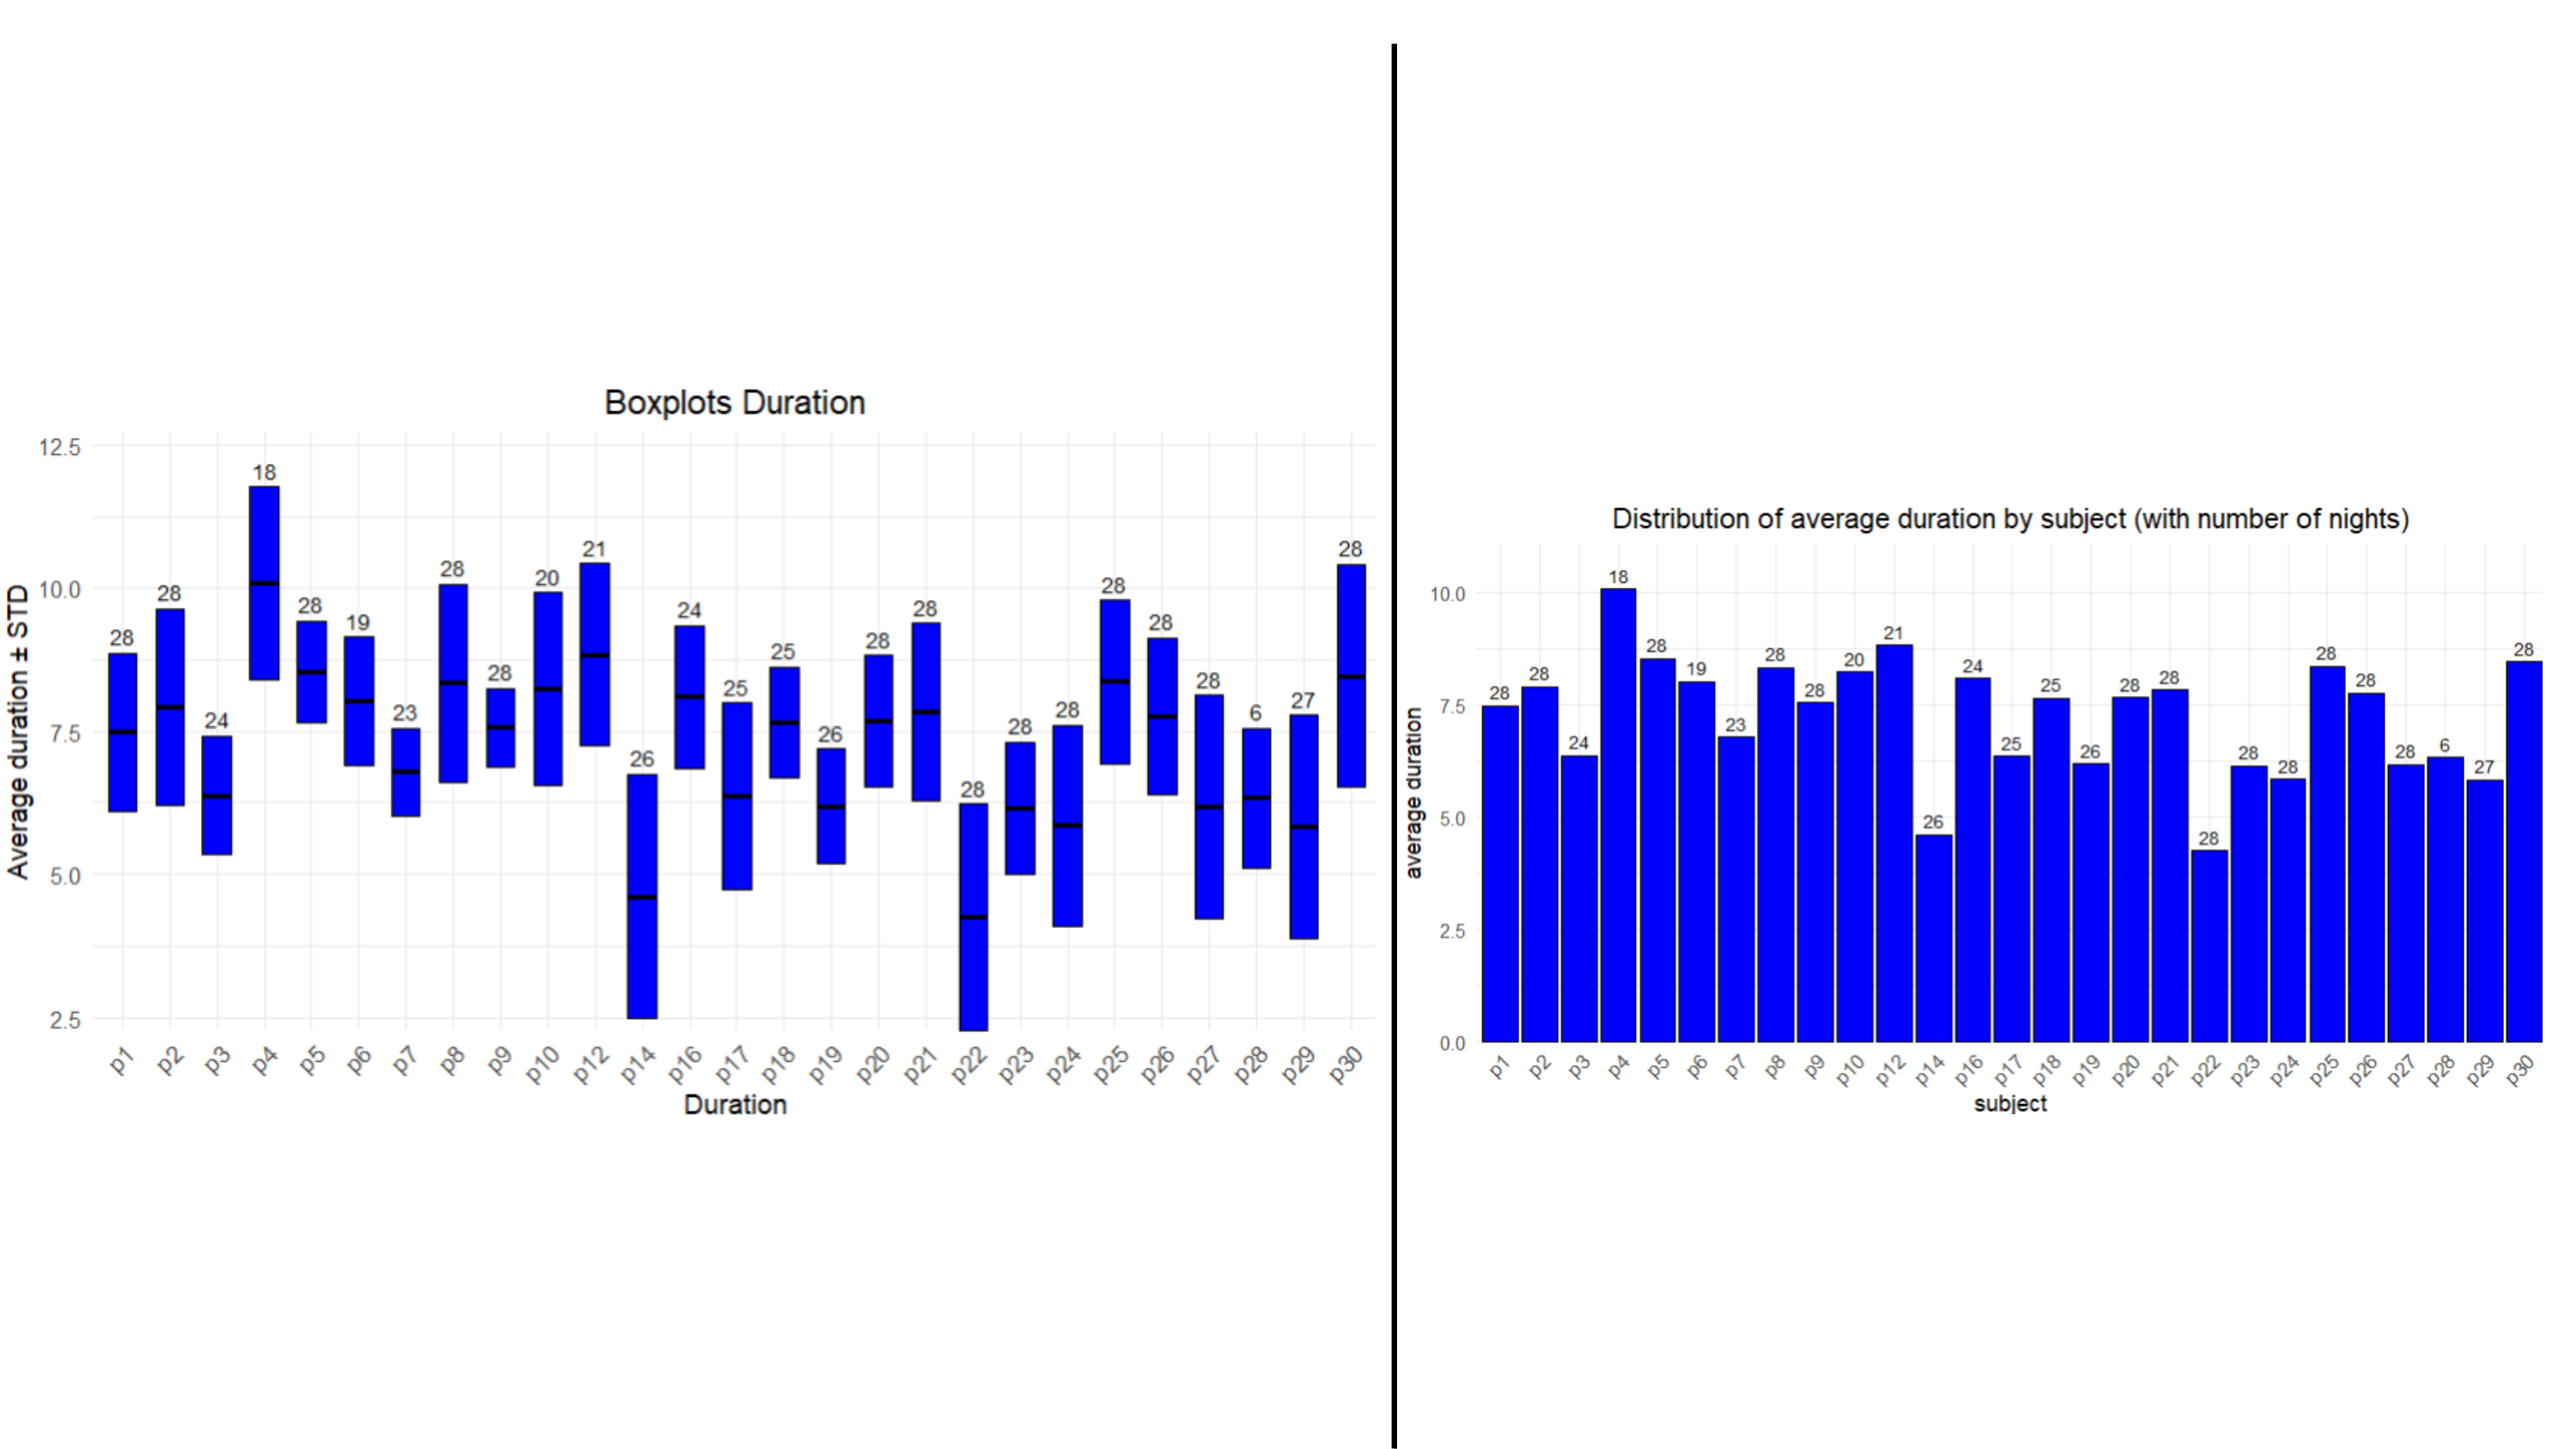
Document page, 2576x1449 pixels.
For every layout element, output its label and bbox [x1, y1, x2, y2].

text_box [0, 384, 1376, 1124]
text_box [1406, 498, 2543, 1114]
